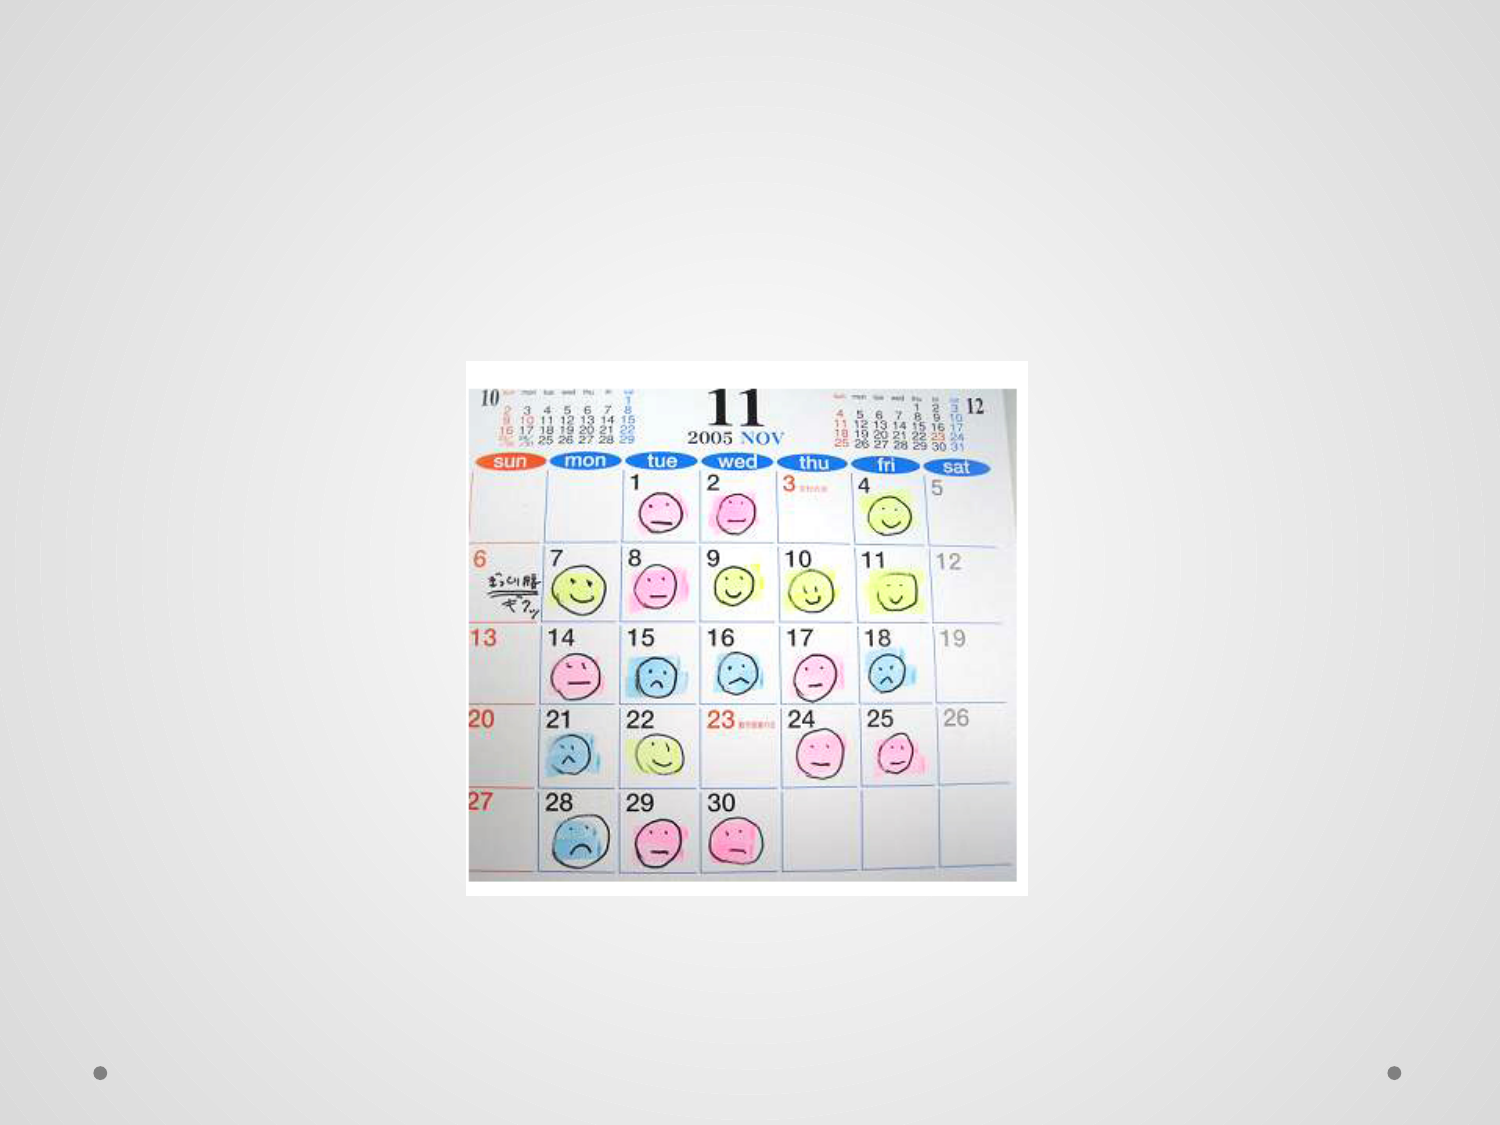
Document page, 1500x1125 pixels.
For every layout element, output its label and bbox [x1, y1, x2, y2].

picture [466, 361, 1028, 897]
